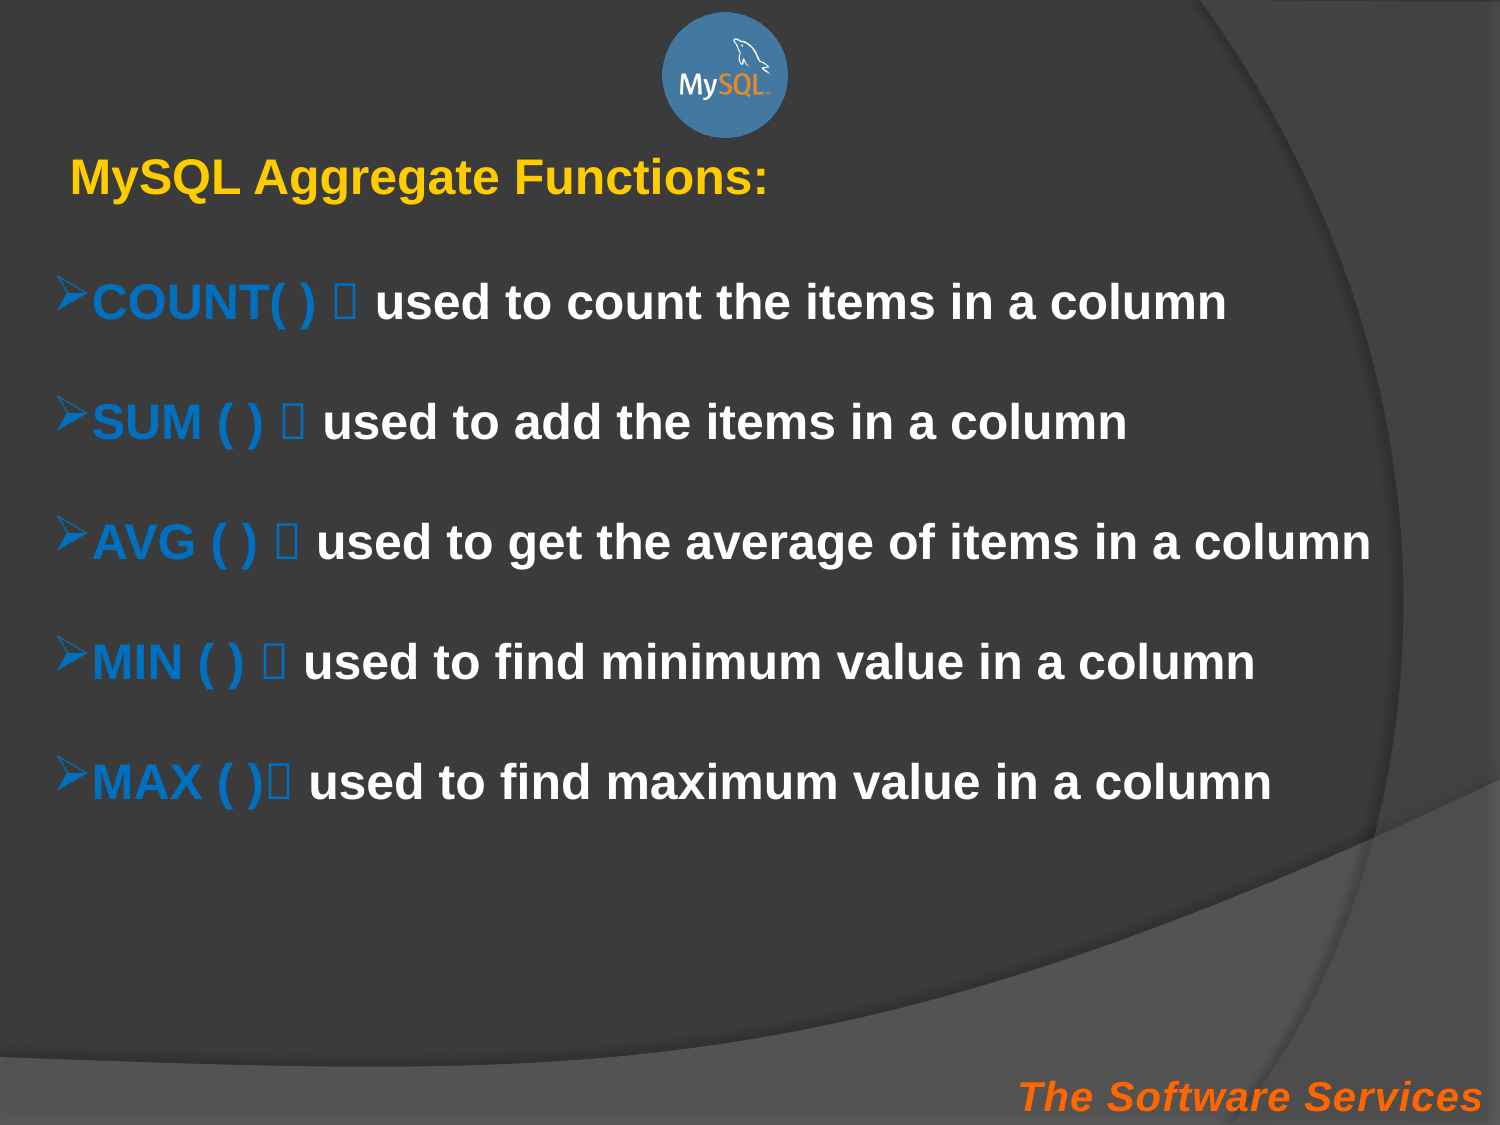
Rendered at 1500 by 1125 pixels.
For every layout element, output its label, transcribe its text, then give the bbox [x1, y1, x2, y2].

text_box The Software Services [1002, 1062, 1499, 1125]
picture [662, 12, 788, 138]
text_box COUNT( )  used to count the items in a column SUM ( )  used to add the items in a column AVG ( )  used to get the average of items in a column MIN ( )  used to find minimum value in a column MAX ( ) used to find maximum value in a column [37, 262, 1450, 878]
text_box MySQL Aggregate Functions: [40, 137, 785, 213]
